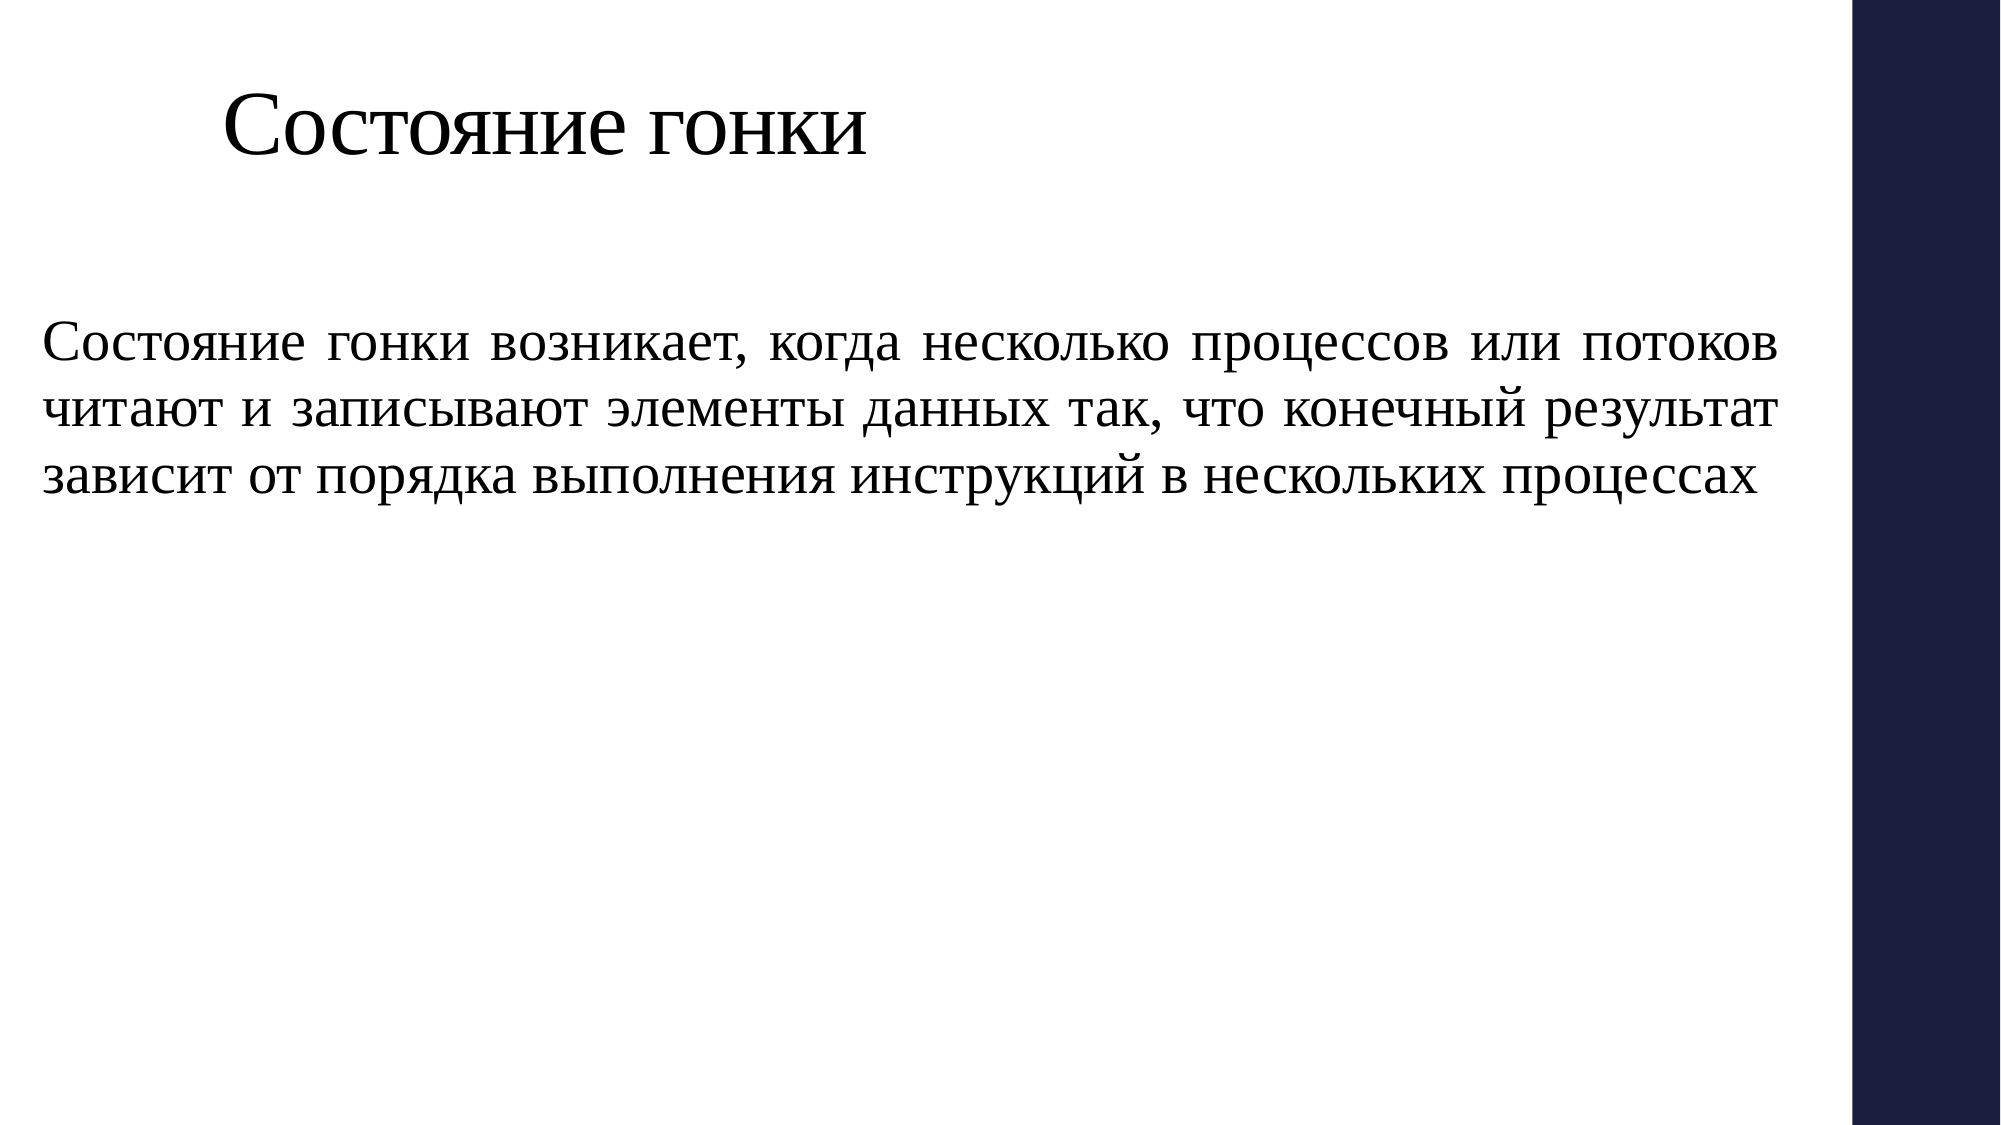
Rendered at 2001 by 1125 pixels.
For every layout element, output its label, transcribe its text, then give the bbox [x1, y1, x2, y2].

list Состояние гонки возникает, когда несколько процессов или потоков читают и записывают элементы данных так, что конечный результат зависит от порядка выполнения инструкций в нескольких процессах [26, 299, 1797, 1014]
title Состояние гонки [206, 60, 1797, 182]
